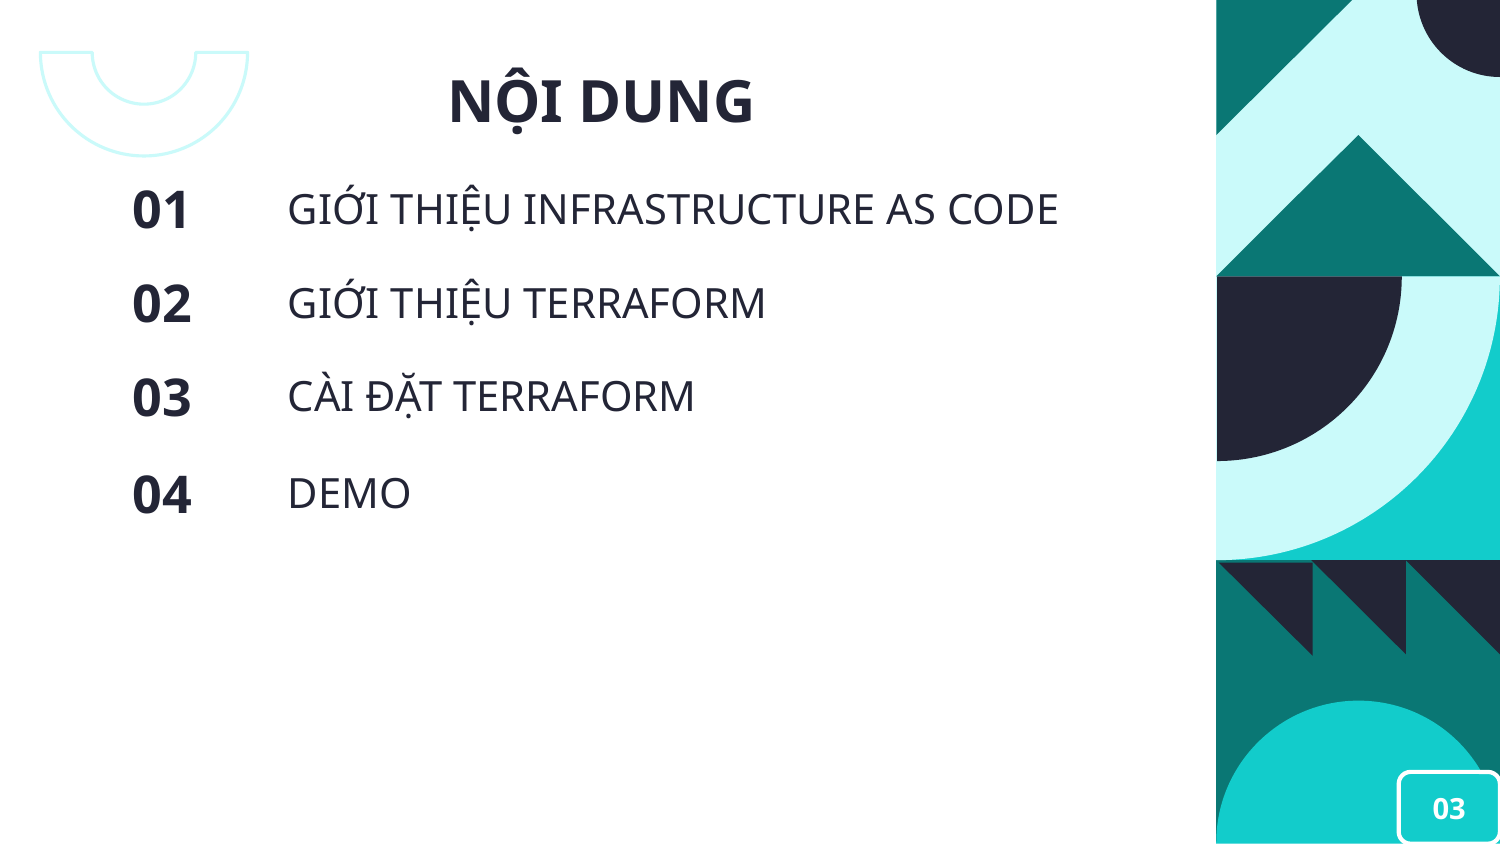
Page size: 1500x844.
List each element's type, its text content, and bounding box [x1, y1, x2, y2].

title 03 [117, 352, 248, 439]
title 01 [117, 164, 248, 251]
title GIỚI THIỆU TERRAFORM [272, 258, 1219, 346]
text_box 03 [1396, 769, 1500, 844]
text_box DEMO [272, 448, 1219, 536]
title CÀI ĐẶT TERRAFORM [272, 351, 1219, 439]
title 02 [117, 258, 248, 345]
text_box 04 [117, 449, 247, 536]
title NỘI DUNG [0, 51, 1219, 146]
title GIỚI THIỆU INFRASTRUCTURE AS CODE [272, 164, 1219, 252]
text_box [99, 146, 189, 156]
